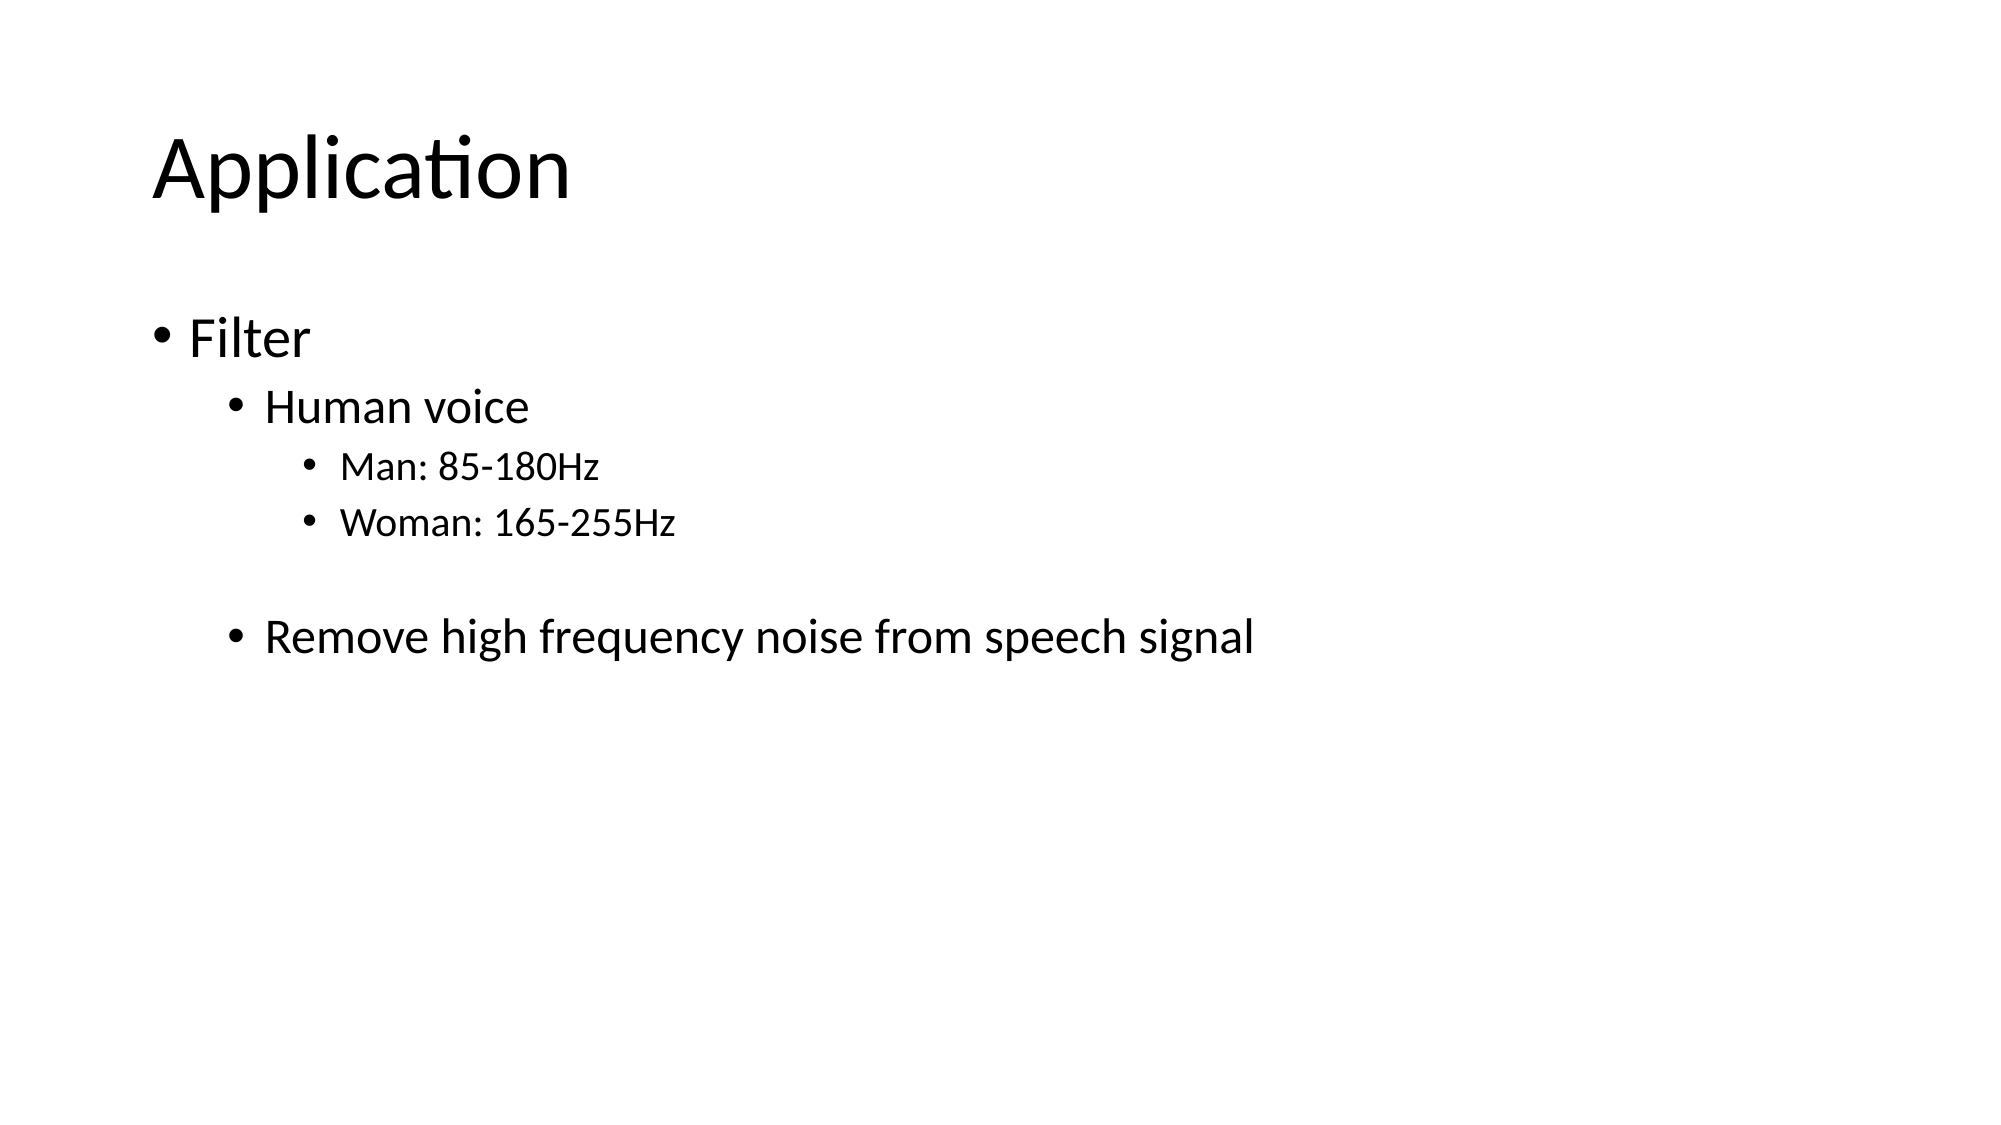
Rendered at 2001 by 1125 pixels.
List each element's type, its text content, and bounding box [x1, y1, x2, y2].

title Application [137, 59, 1863, 278]
list Filter Human voice Man: 85-180Hz Woman: 165-255Hz Remove high frequency noise from speech signal [137, 299, 1863, 1014]
